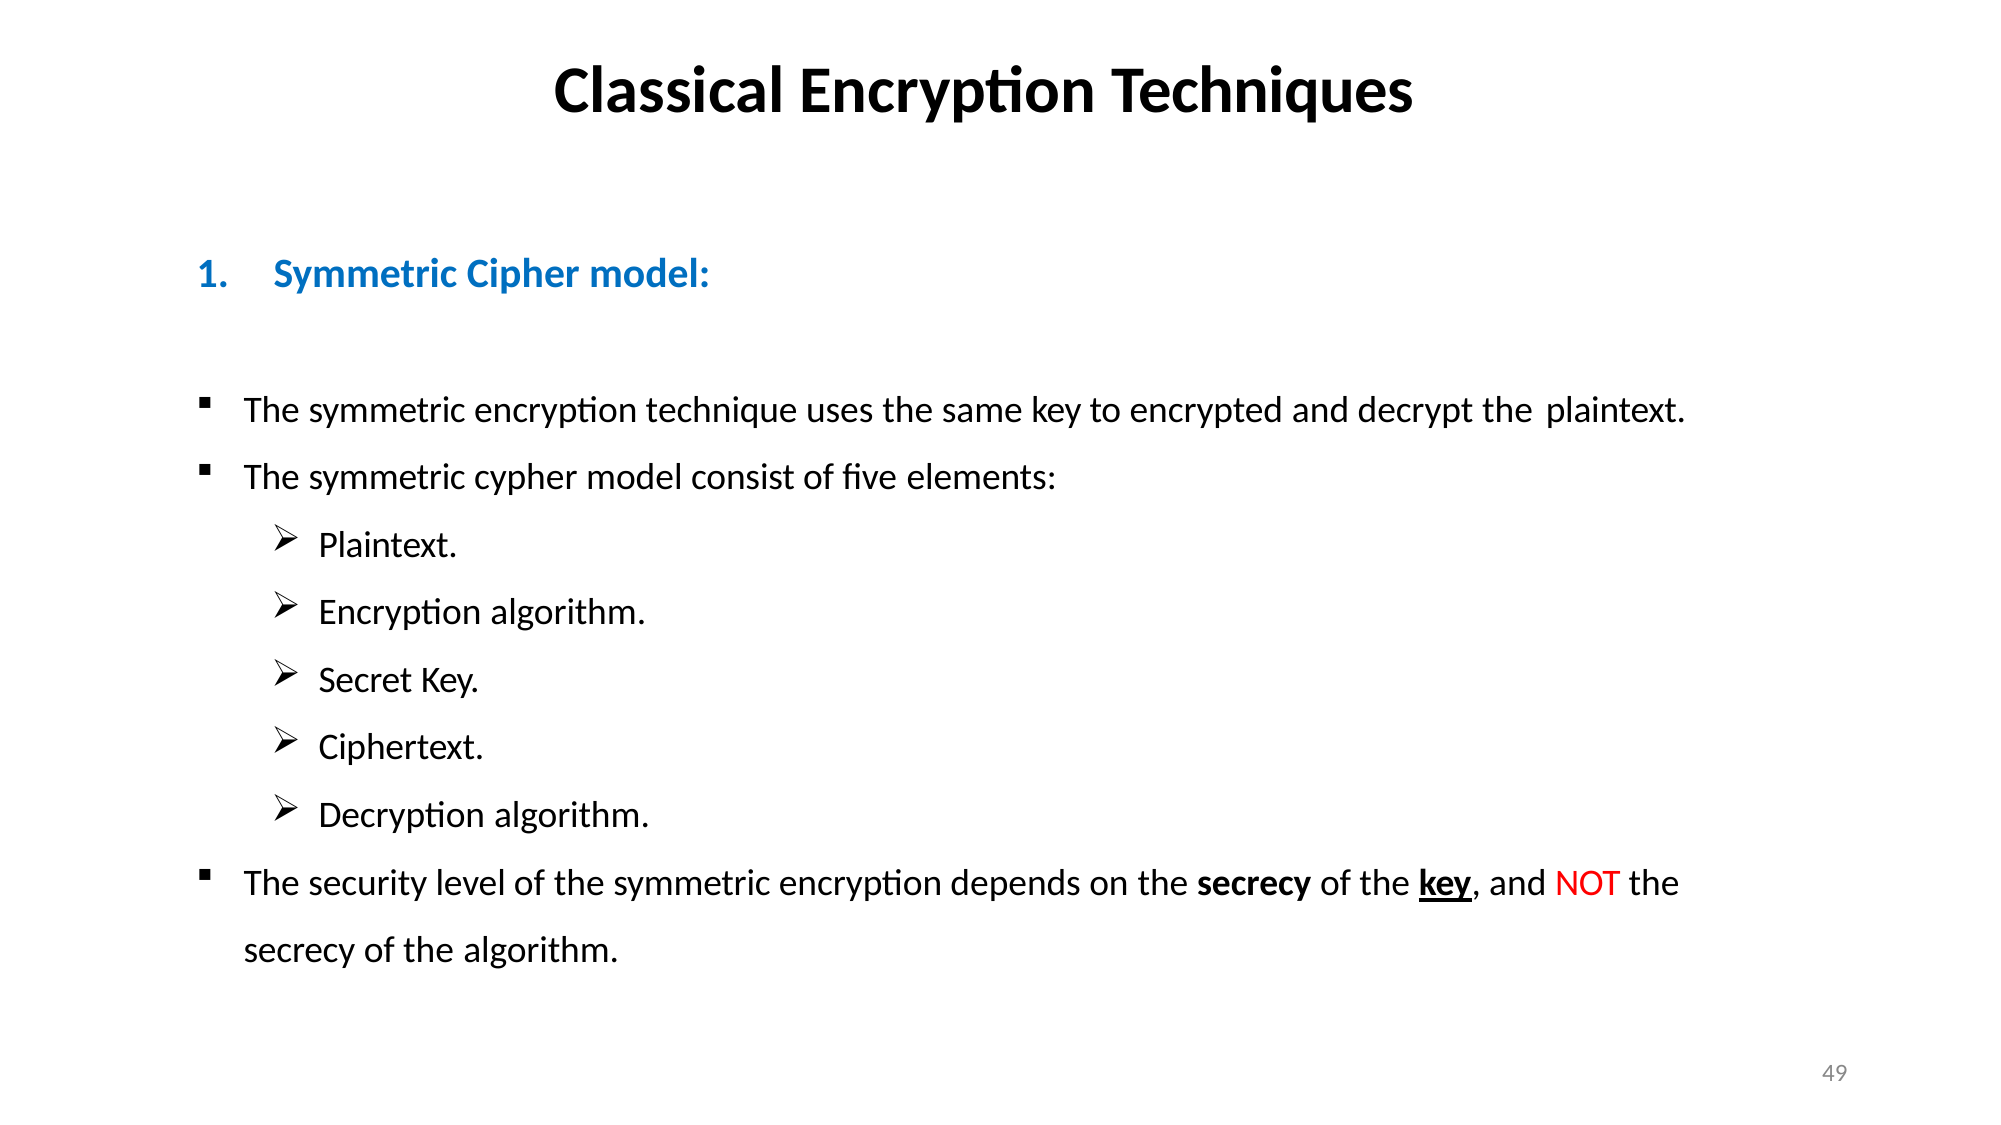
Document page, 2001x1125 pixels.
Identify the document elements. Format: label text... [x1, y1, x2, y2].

slide_number 49 [1815, 1060, 1854, 1125]
text_box 1. Symmetric Cipher model: The symmetric encryption technique uses the same key to encrypted and decrypt the plaintext. The symmetric cypher model consist of five elements: Plaintext. Encryption algorithm. Secret Key. Ciphertext. Decryption algorithm. The security level of the symmetric encryption depends on the secrecy of the key, and NOT the secrecy of the algorithm. [194, 243, 1697, 971]
title Classical Encryption Techniques [552, 43, 1424, 234]
